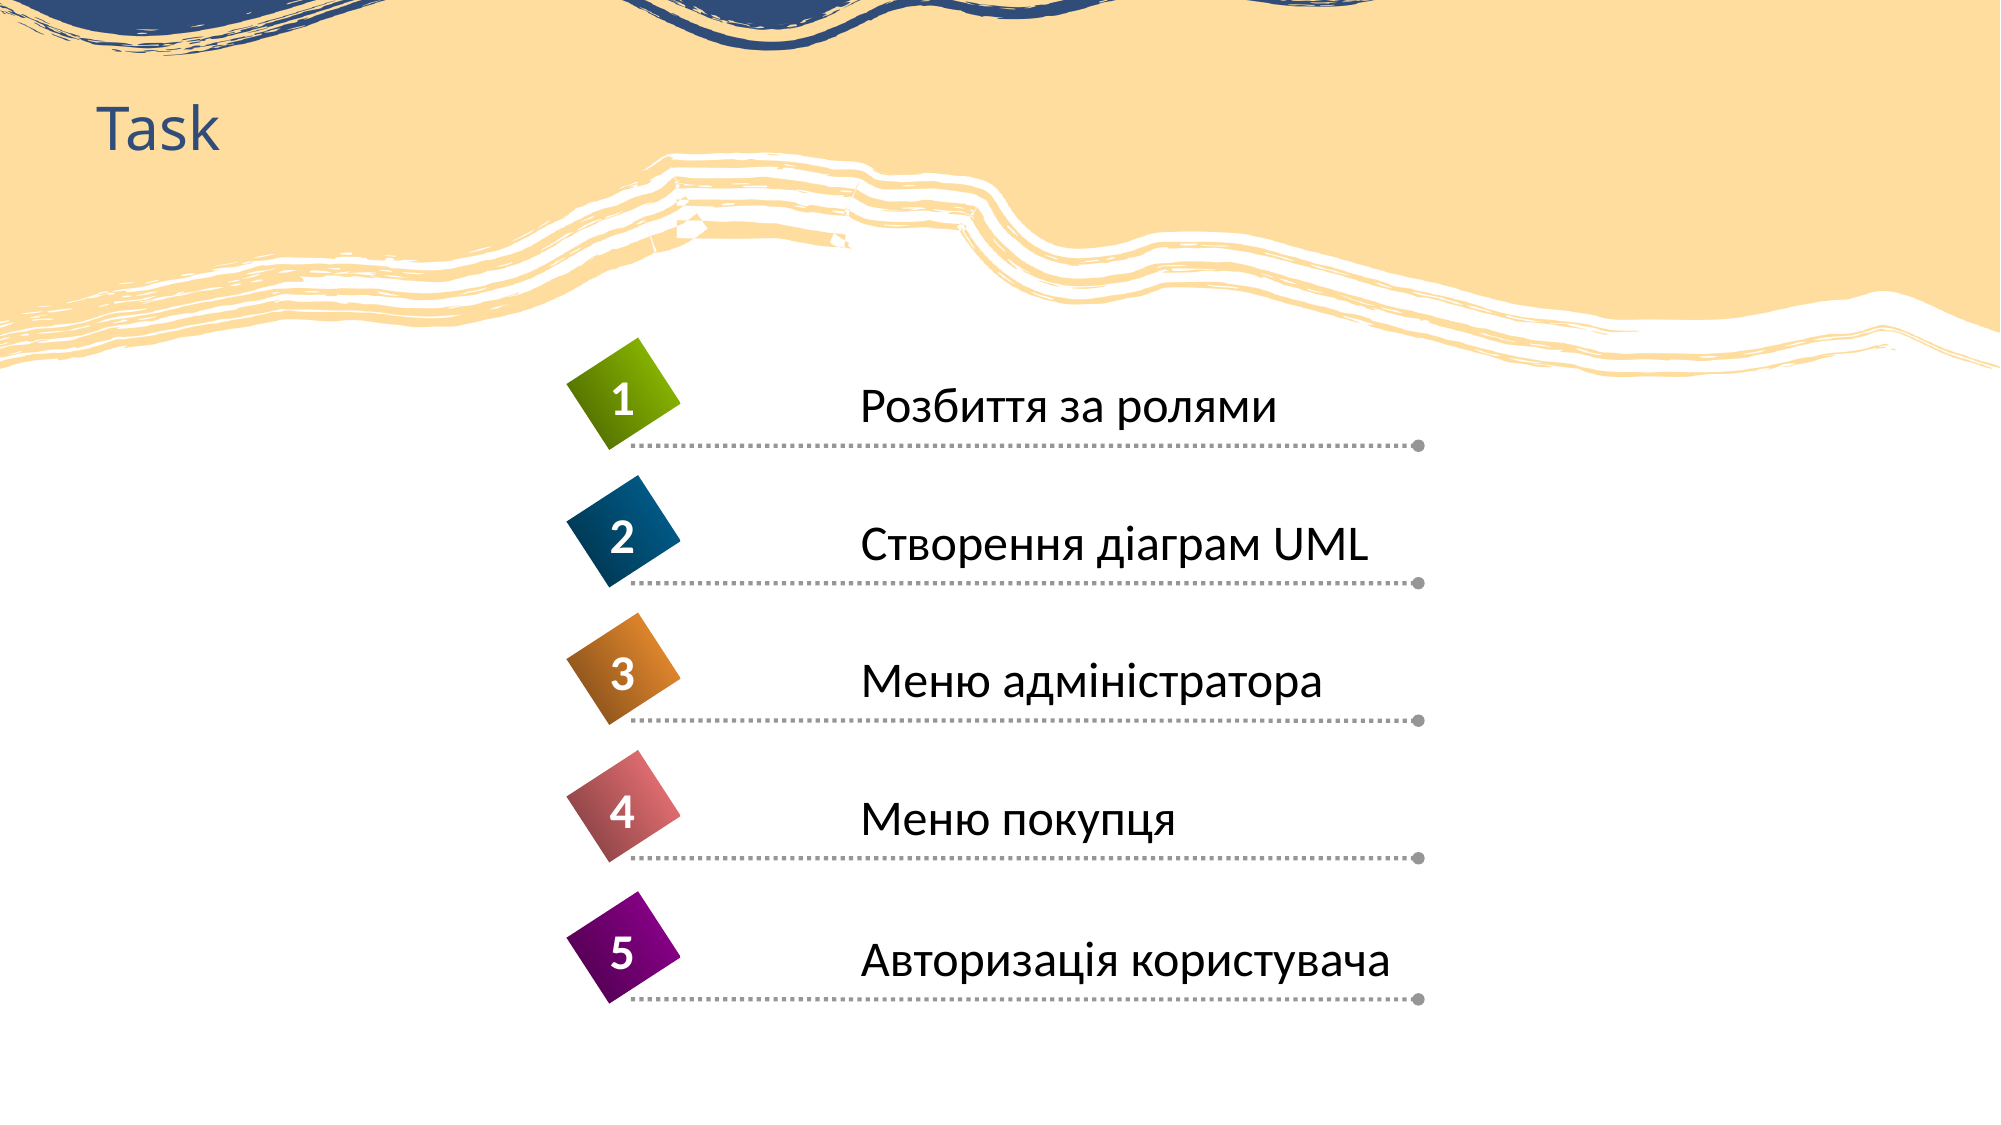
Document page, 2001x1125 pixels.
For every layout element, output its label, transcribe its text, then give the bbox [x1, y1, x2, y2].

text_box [580, 767, 1419, 859]
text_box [580, 492, 1419, 584]
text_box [580, 908, 1419, 1000]
picture [0, 0, 2000, 1125]
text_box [580, 629, 1419, 721]
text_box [580, 354, 1419, 446]
title Task [81, 90, 1807, 172]
